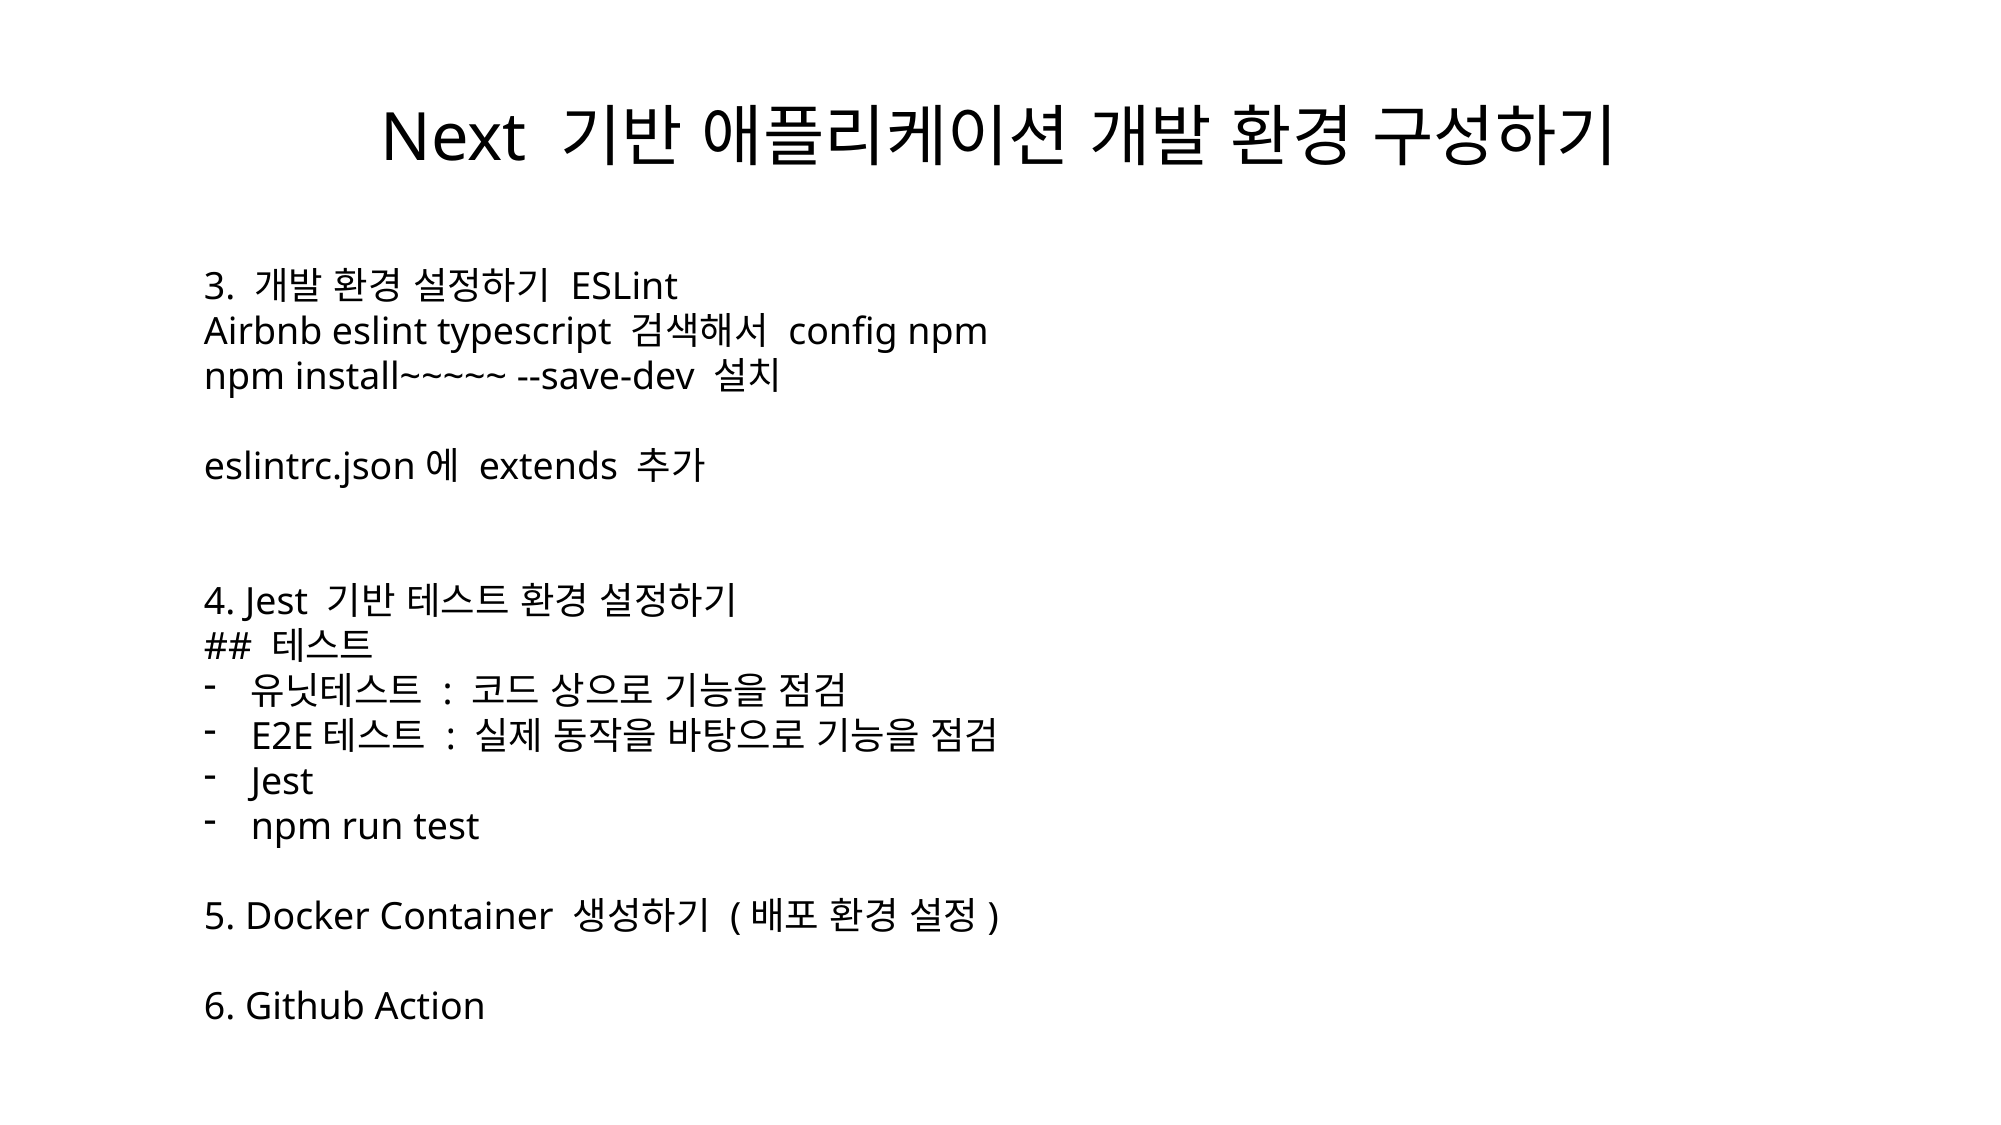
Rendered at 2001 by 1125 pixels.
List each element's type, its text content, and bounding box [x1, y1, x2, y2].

title Next 기반 애플리케이션 개발 환경 구성하기 [249, 73, 1750, 206]
text_box 3. 개발 환경 설정하기 ESLint Airbnb eslint typescript 검색해서 config npm npm install~~~~~ --save-dev 설치 eslintrc.json에 extends 추가 4. Jest 기반 테스트 환경 설정하기 ## 테스트 유닛테스트 : 코드 상으로 기능을 점검 E2E테스트 : 실제 동작을 바탕으로 기능을 점검 Jest npm run test 5. Docker Container 생성하기 (배포 환경 설정) 6. Github Action [189, 254, 1200, 1034]
